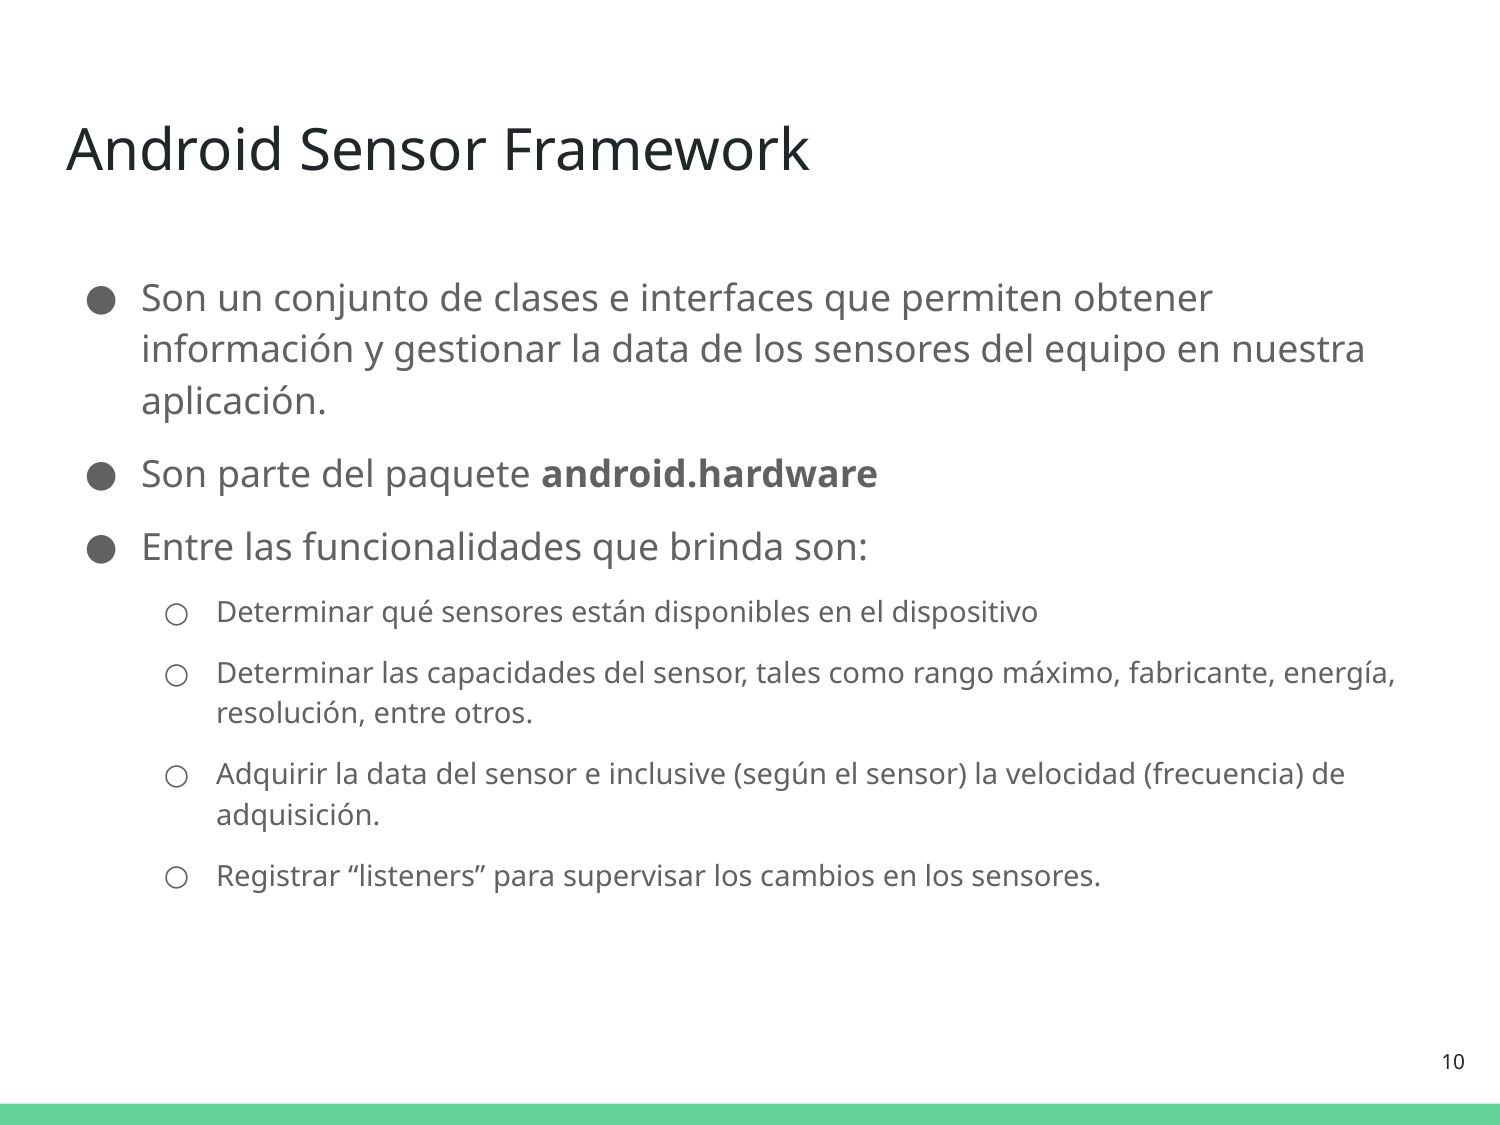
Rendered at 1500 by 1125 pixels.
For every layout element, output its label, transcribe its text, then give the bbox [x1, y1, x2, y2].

title Android Sensor Framework [51, 97, 1449, 223]
slide_number ‹#› [1389, 1019, 1480, 1106]
list Son un conjunto de clases e interfaces que permiten obtener información y gestionar la data de los sensores del equipo en nuestra aplicación. Son parte del paquete android.hardware Entre las funcionalidades que brinda son: Determinar qué sensores están disponibles en el dispositivo Determinar las capacidades del sensor, tales como rango máximo, fabricante, energía, resolución, entre otros. Adquirir la data del sensor e inclusive (según el sensor) la velocidad (frecuencia) de adquisición. Registrar “listeners” para supervisar los cambios en los sensores. [51, 252, 1449, 1000]
